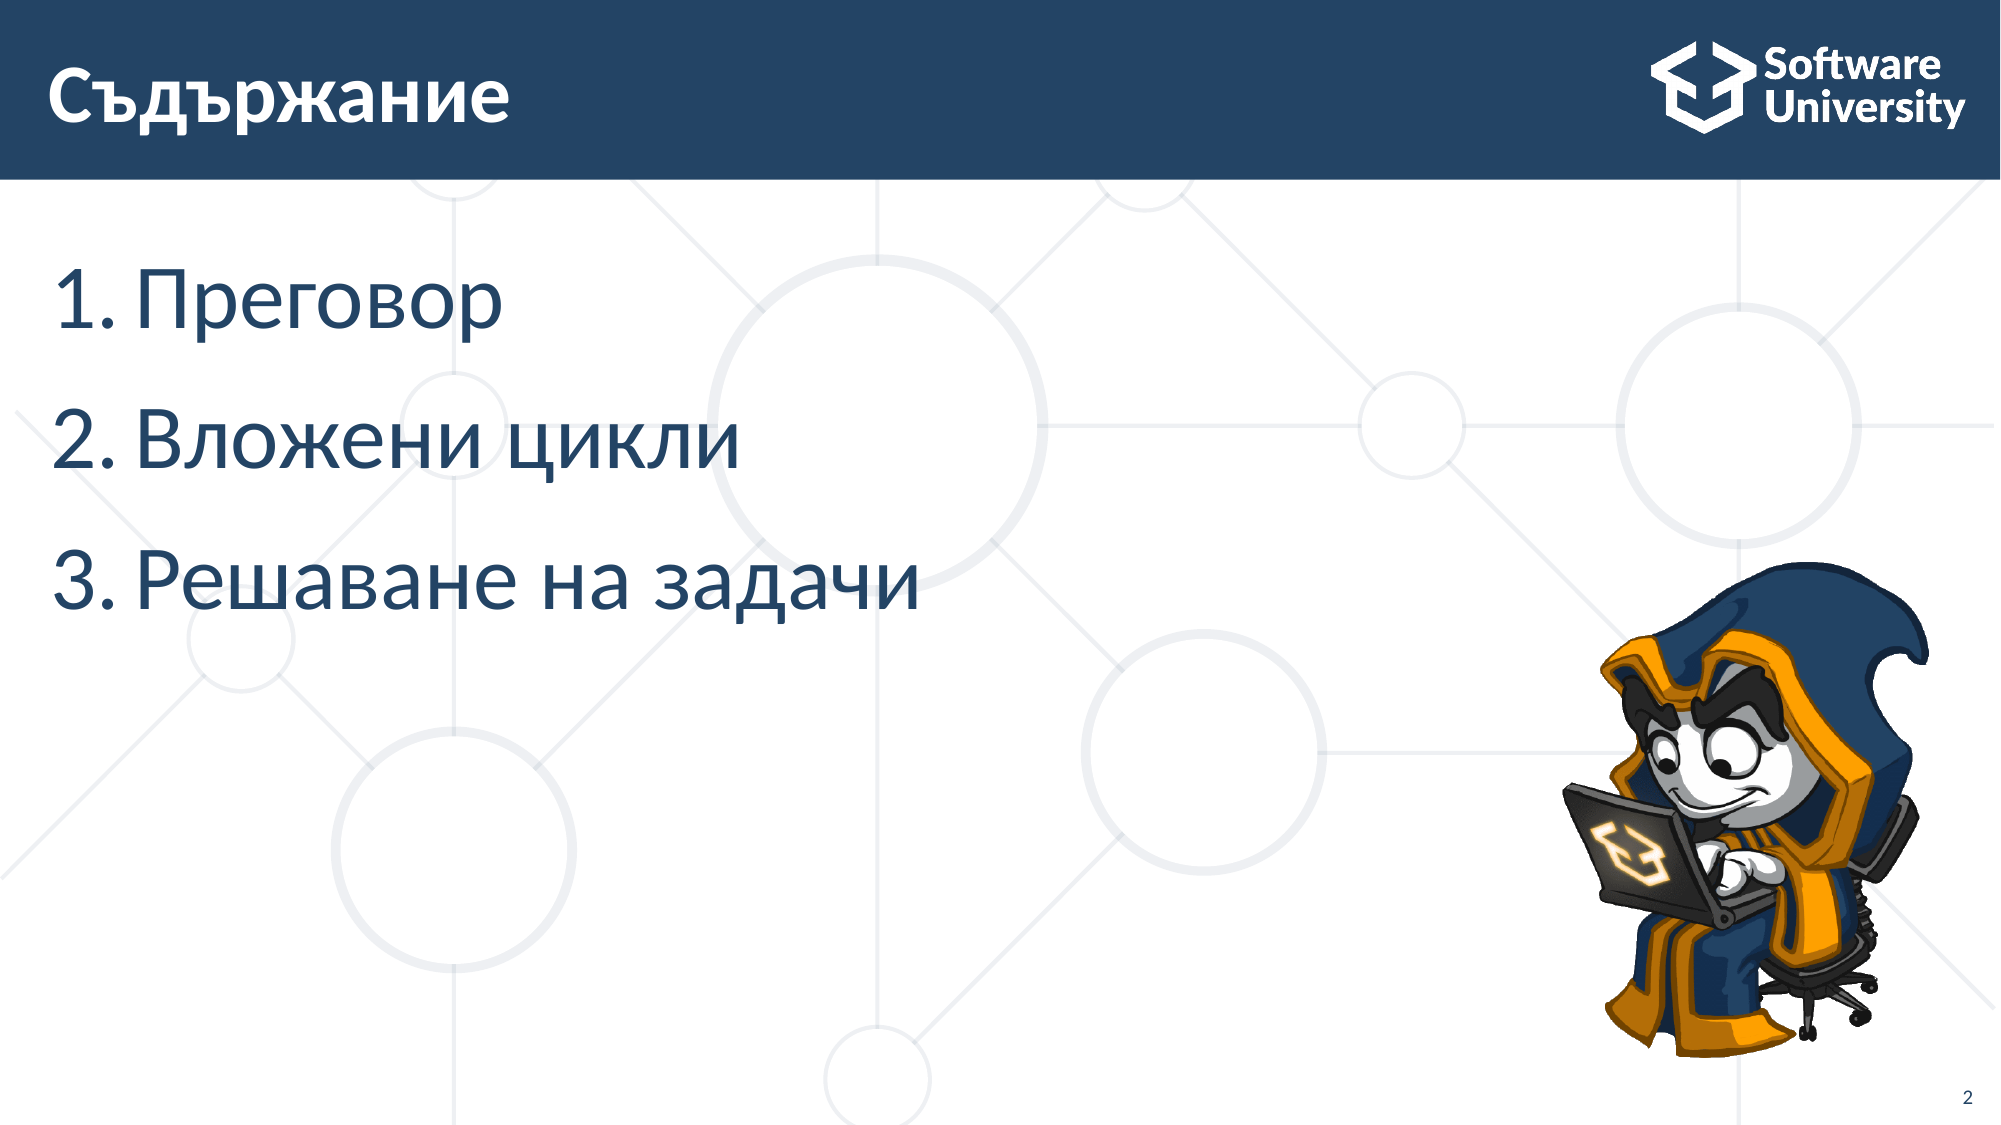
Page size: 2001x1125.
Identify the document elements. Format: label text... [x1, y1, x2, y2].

picture [1651, 41, 1966, 134]
slide_number 2 [1927, 1067, 1989, 1117]
list Преговор Вложени цикли Решаване на задачи [32, 224, 1036, 777]
picture [1561, 559, 1931, 1059]
title Съдържание [31, 16, 1625, 162]
